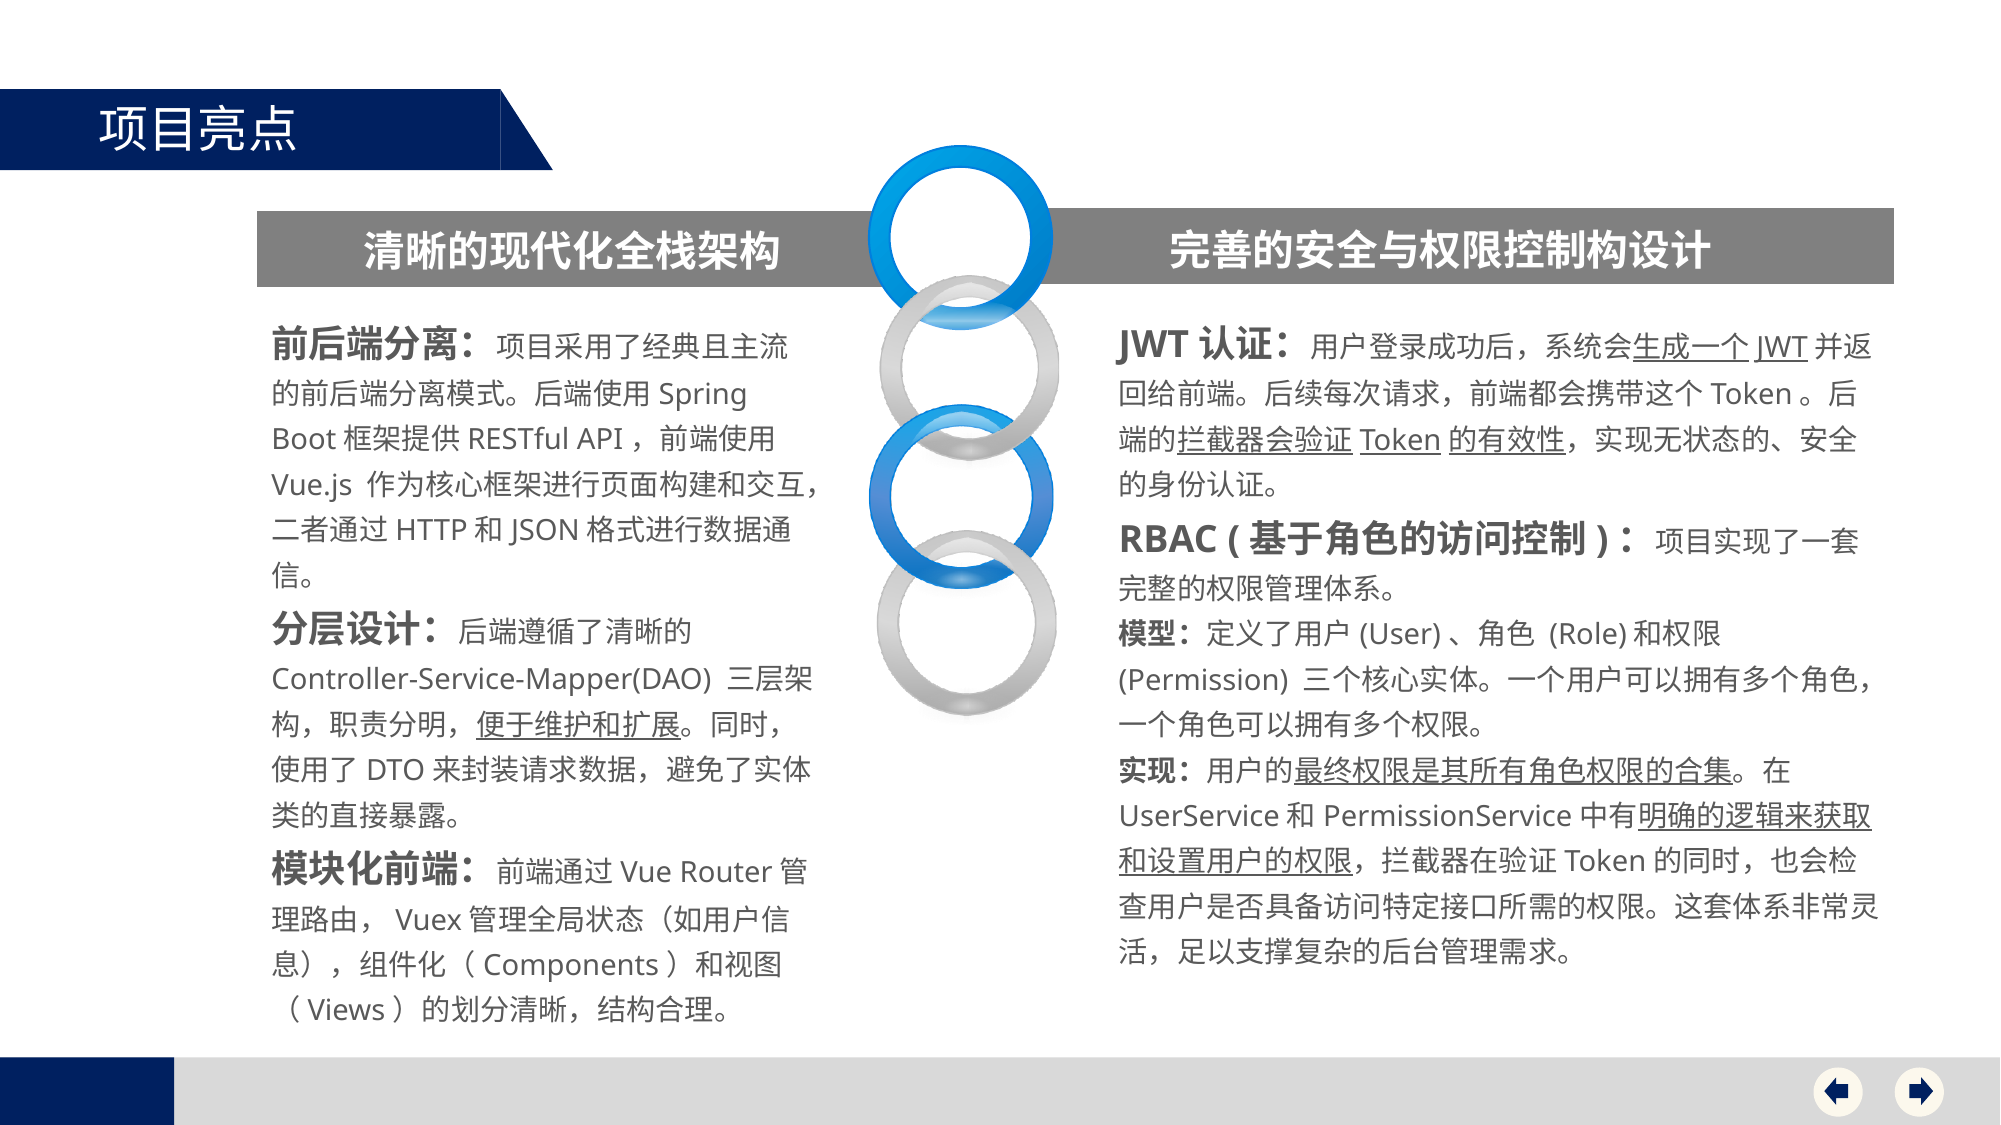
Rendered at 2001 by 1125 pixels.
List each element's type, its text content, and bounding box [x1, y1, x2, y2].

text_box [256, 211, 868, 288]
text_box 前后端分离：项目采用了经典且主流的前后端分离模式。后端使用Spring Boot框架提供RESTful API，前端使用Vue.js 作为核心框架进行页面构建和交互，二者通过HTTP和JSON格式进行数据通信。 分层设计：后端遵循了清晰的Controller-Service-Mapper(DAO) 三层架构，职责分明，便于维护和扩展。同时，使用了DTO来封装请求数据，避免了实体类的直接暴露。 模块化前端：前端通过Vue Router管理路由，Vuex管理全局状态（如用户信息），组件化（Components）和视图（Views）的划分清晰，结构合理。 [256, 298, 831, 1034]
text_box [868, 146, 1060, 725]
text_box 清晰的现代化全栈架构 [327, 212, 817, 280]
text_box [1813, 1067, 1863, 1117]
text_box JWT认证：用户登录成功后，系统会生成一个JWT并返回给前端。后续每次请求，前端都会携带这个Token。后端的拦截器会验证Token的有效性，实现无状态的、安全的身份认证。 RBAC (基于角色的访问控制)：项目实现了一套完整的权限管理体系。 模型：定义了用户(User)、角色 (Role)和权限 (Permission) 三个核心实体。一个用户可以拥有多个角色，一个角色可以拥有多个权限。 实现：用户的最终权限是其所有角色权限的合集。在 UserService和PermissionService中有明确的逻辑来获取和设置用户的权限，拦截器在验证Token的同时，也会检查用户是否具备访问特定接口所需的权限。这套体系非常灵活，足以支撑复杂的后台管理需求。 [1103, 299, 1899, 976]
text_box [0, 89, 553, 173]
text_box [1060, 208, 1895, 285]
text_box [1894, 1067, 1944, 1117]
text_box 完善的安全与权限控制构设计 [1135, 211, 1746, 282]
